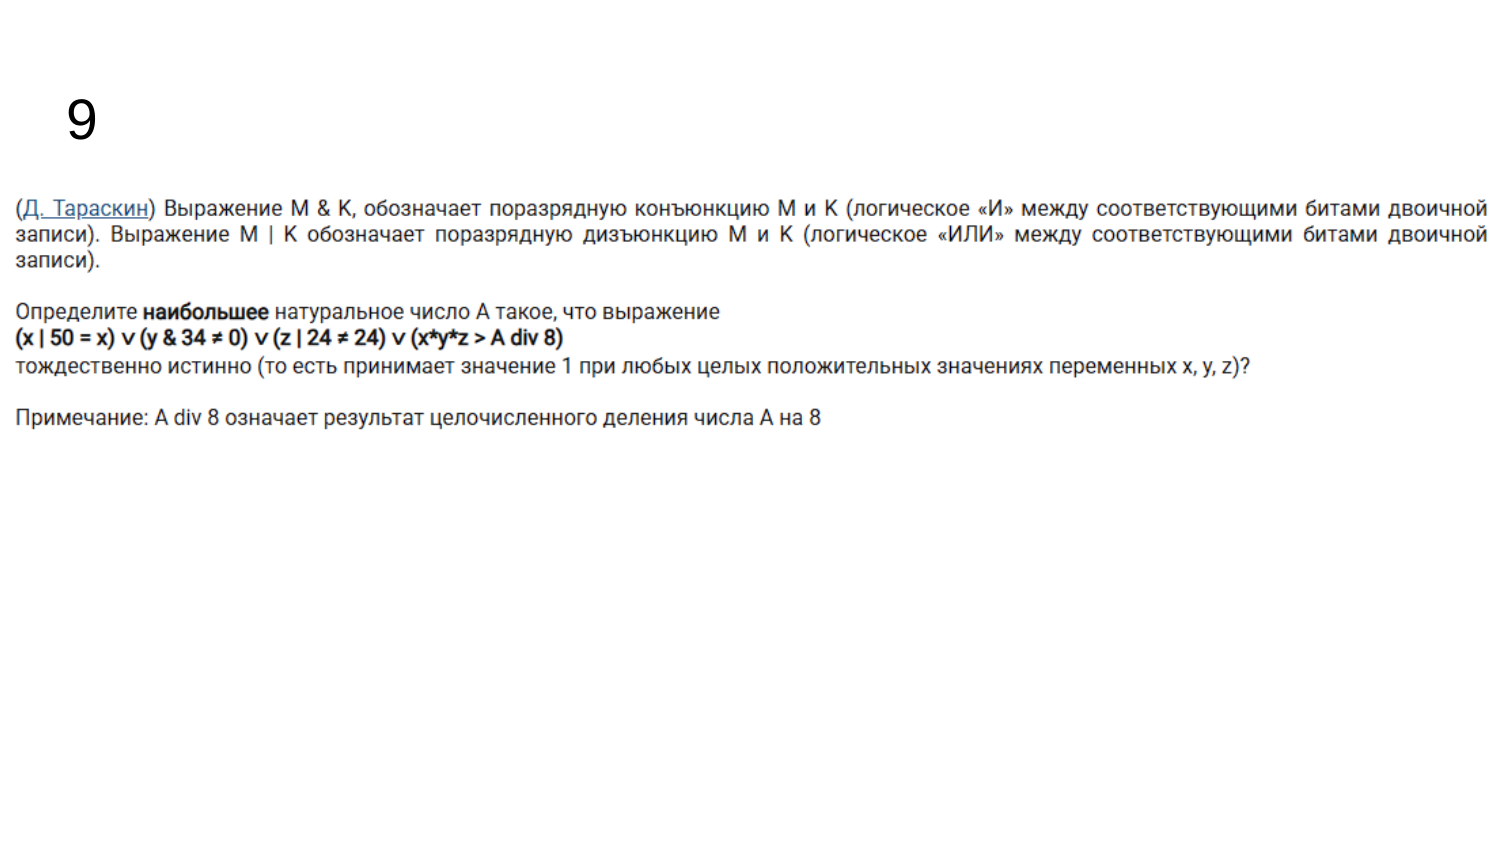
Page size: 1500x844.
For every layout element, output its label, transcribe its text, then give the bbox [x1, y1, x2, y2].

picture [9, 196, 1500, 433]
title 9 [51, 72, 1449, 167]
